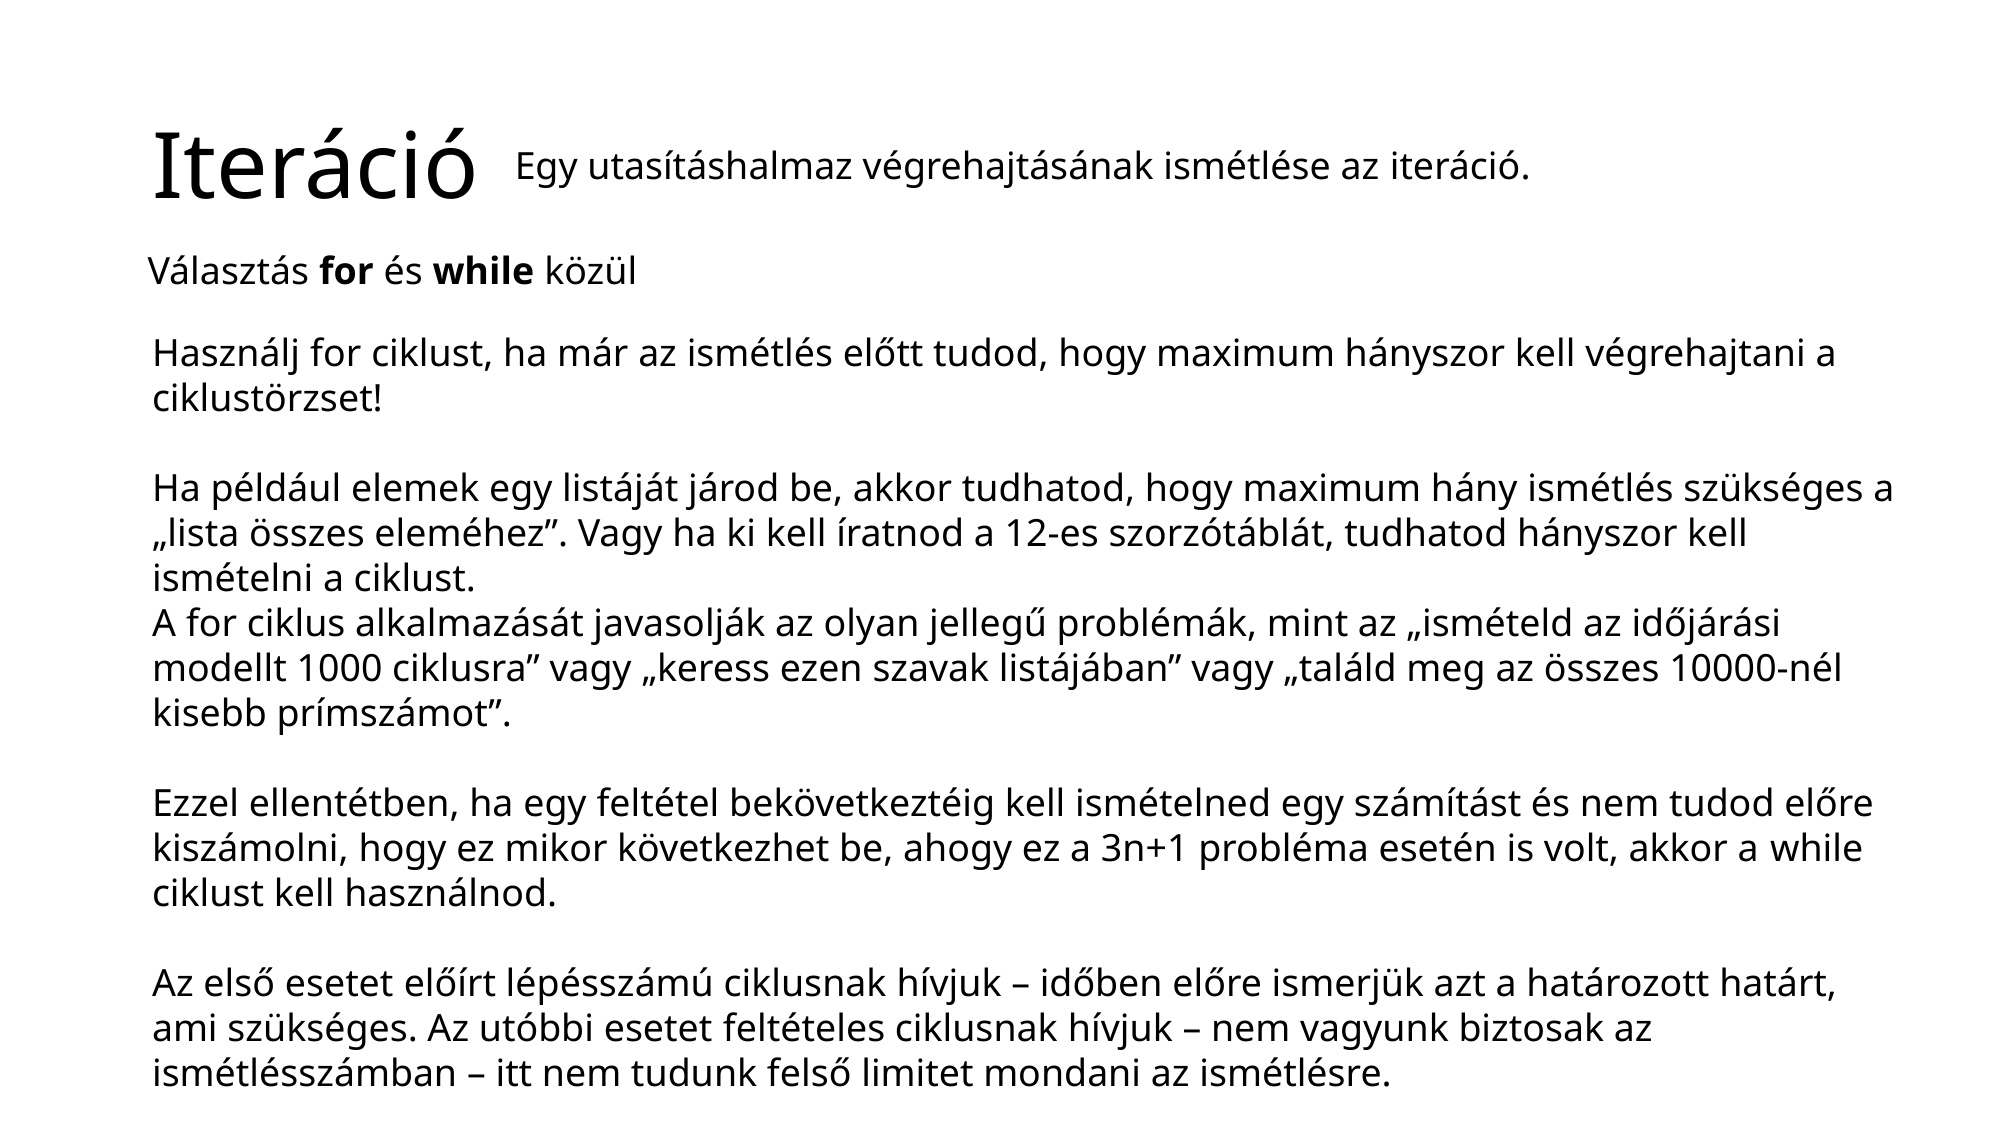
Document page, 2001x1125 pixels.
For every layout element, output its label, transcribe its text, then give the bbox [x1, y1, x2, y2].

text_box Használj for ciklust, ha már az ismétlés előtt tudod, hogy maximum hányszor kell végrehajtani a ciklustörzset! Ha például elemek egy listáját járod be, akkor tudhatod, hogy maximum hány ismétlés szükséges a „lista összes eleméhez”. Vagy ha ki kell íratnod a 12-es szorzótáblát, tudhatod hányszor kell ismételni a ciklust. A for ciklus alkalmazását javasolják az olyan jellegű problémák, mint az „ismételd az időjárási modellt 1000 ciklusra” vagy „keress ezen szavak listájában” vagy „találd meg az összes 10000-nél kisebb prímszámot”. Ezzel ellentétben, ha egy feltétel bekövetkeztéig kell ismételned egy számítást és nem tudod előre kiszámolni, hogy ez mikor következhet be, ahogy ez a 3n+1 probléma esetén is volt, akkor a while ciklust kell használnod. Az első esetet előírt lépésszámú ciklusnak hívjuk – időben előre ismerjük azt a határozott határt, ami szükséges. Az utóbbi esetet feltételes ciklusnak hívjuk – nem vagyunk biztosak az ismétlésszámban – itt nem tudunk felső limitet mondani az ismétlésre. [137, 321, 1925, 1102]
title Iteráció [137, 59, 1863, 278]
text_box Egy utasításhalmaz végrehajtásának ismétlése az iteráció. [500, 134, 1756, 195]
text_box Választás for és while közül [132, 239, 653, 299]
